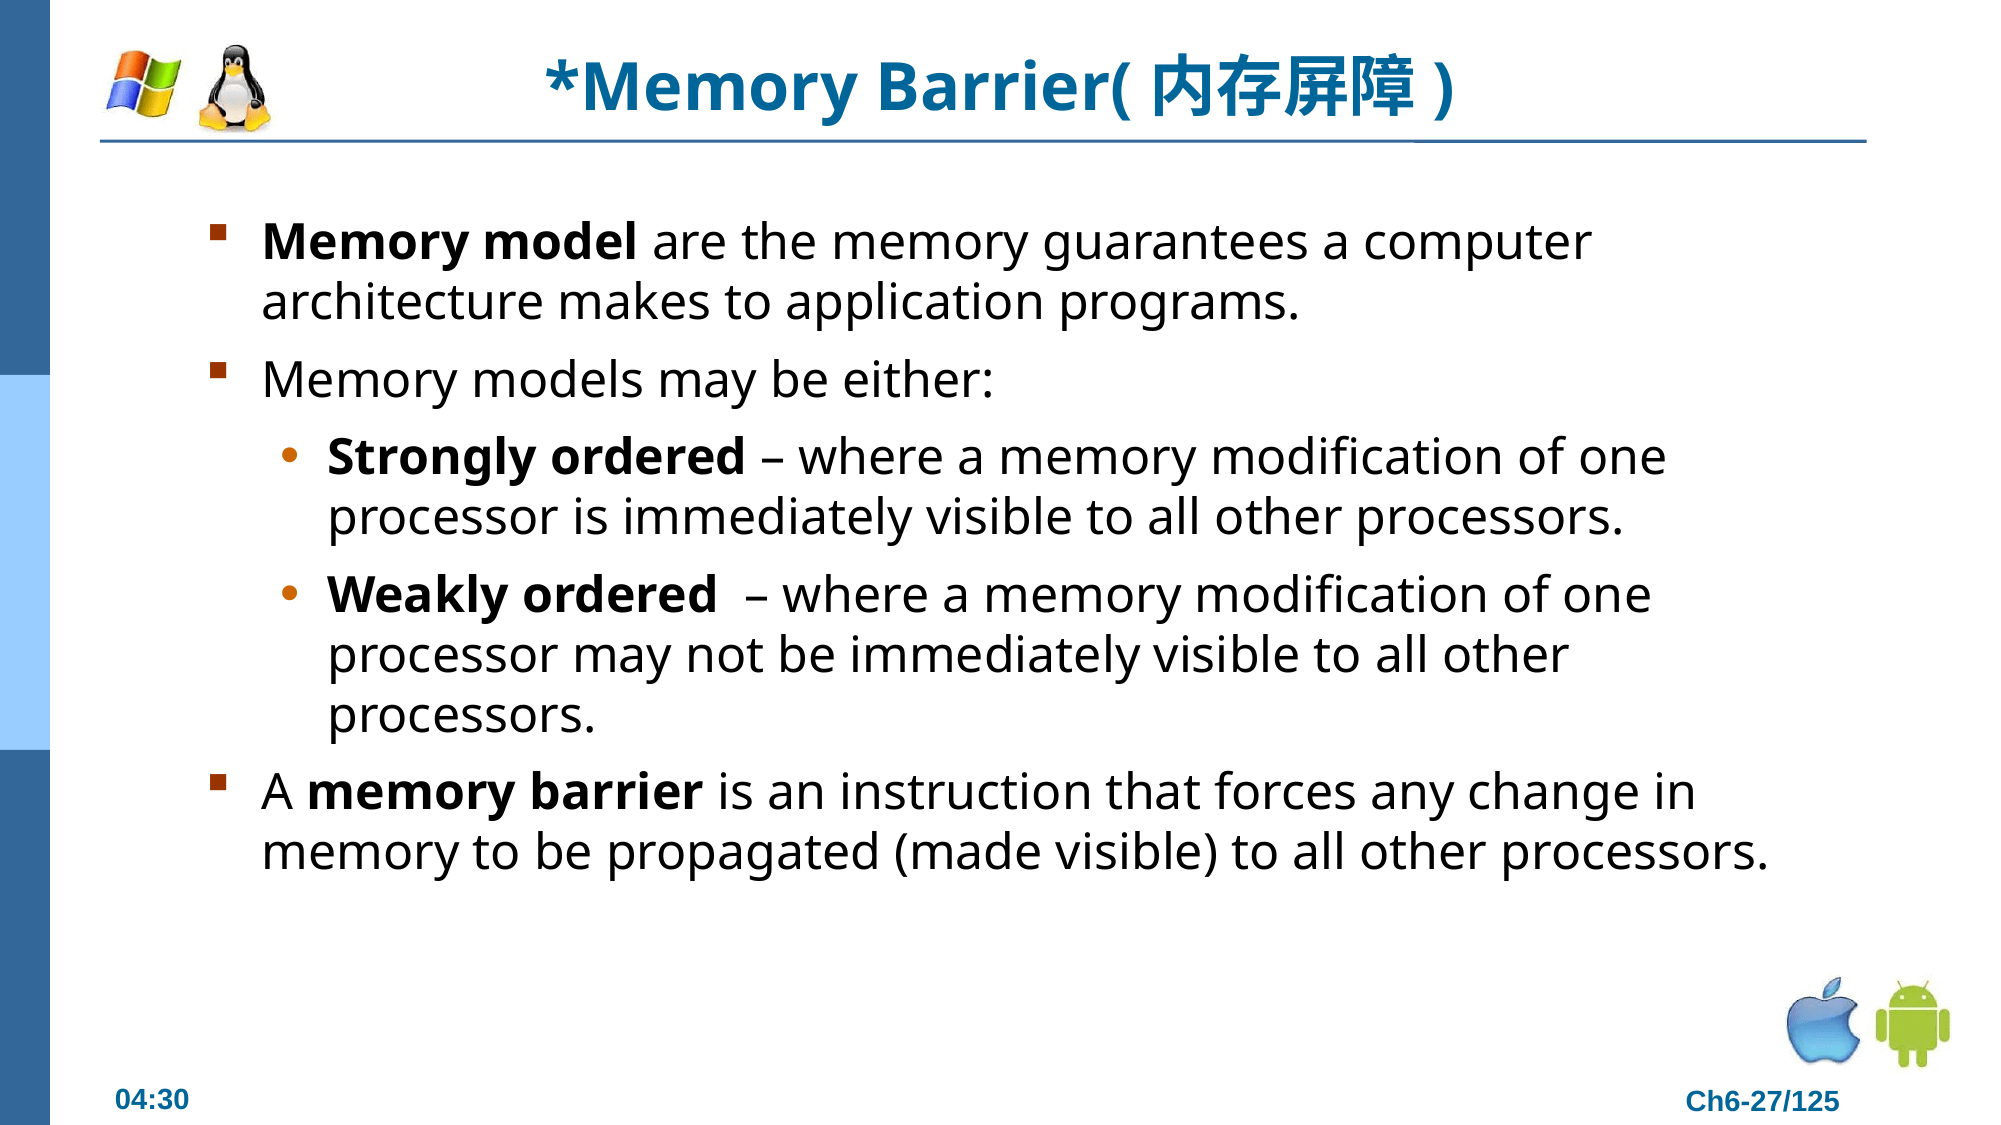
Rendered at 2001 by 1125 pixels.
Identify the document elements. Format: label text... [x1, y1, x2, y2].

picture [1774, 973, 1959, 1074]
list Memory model are the memory guarantees a computer architecture makes to application programs. Memory models may be either: Strongly ordered – where a memory modification of one processor is immediately visible to all other processors. Weakly ordered – where a memory modification of one processor may not be immediately visible to all other processors. A memory barrier is an instruction that forces any change in memory to be propagated (made visible) to all other processors. [190, 202, 1849, 956]
picture [99, 36, 285, 137]
title *Memory Barrier(内存屏障) [324, 36, 1675, 132]
